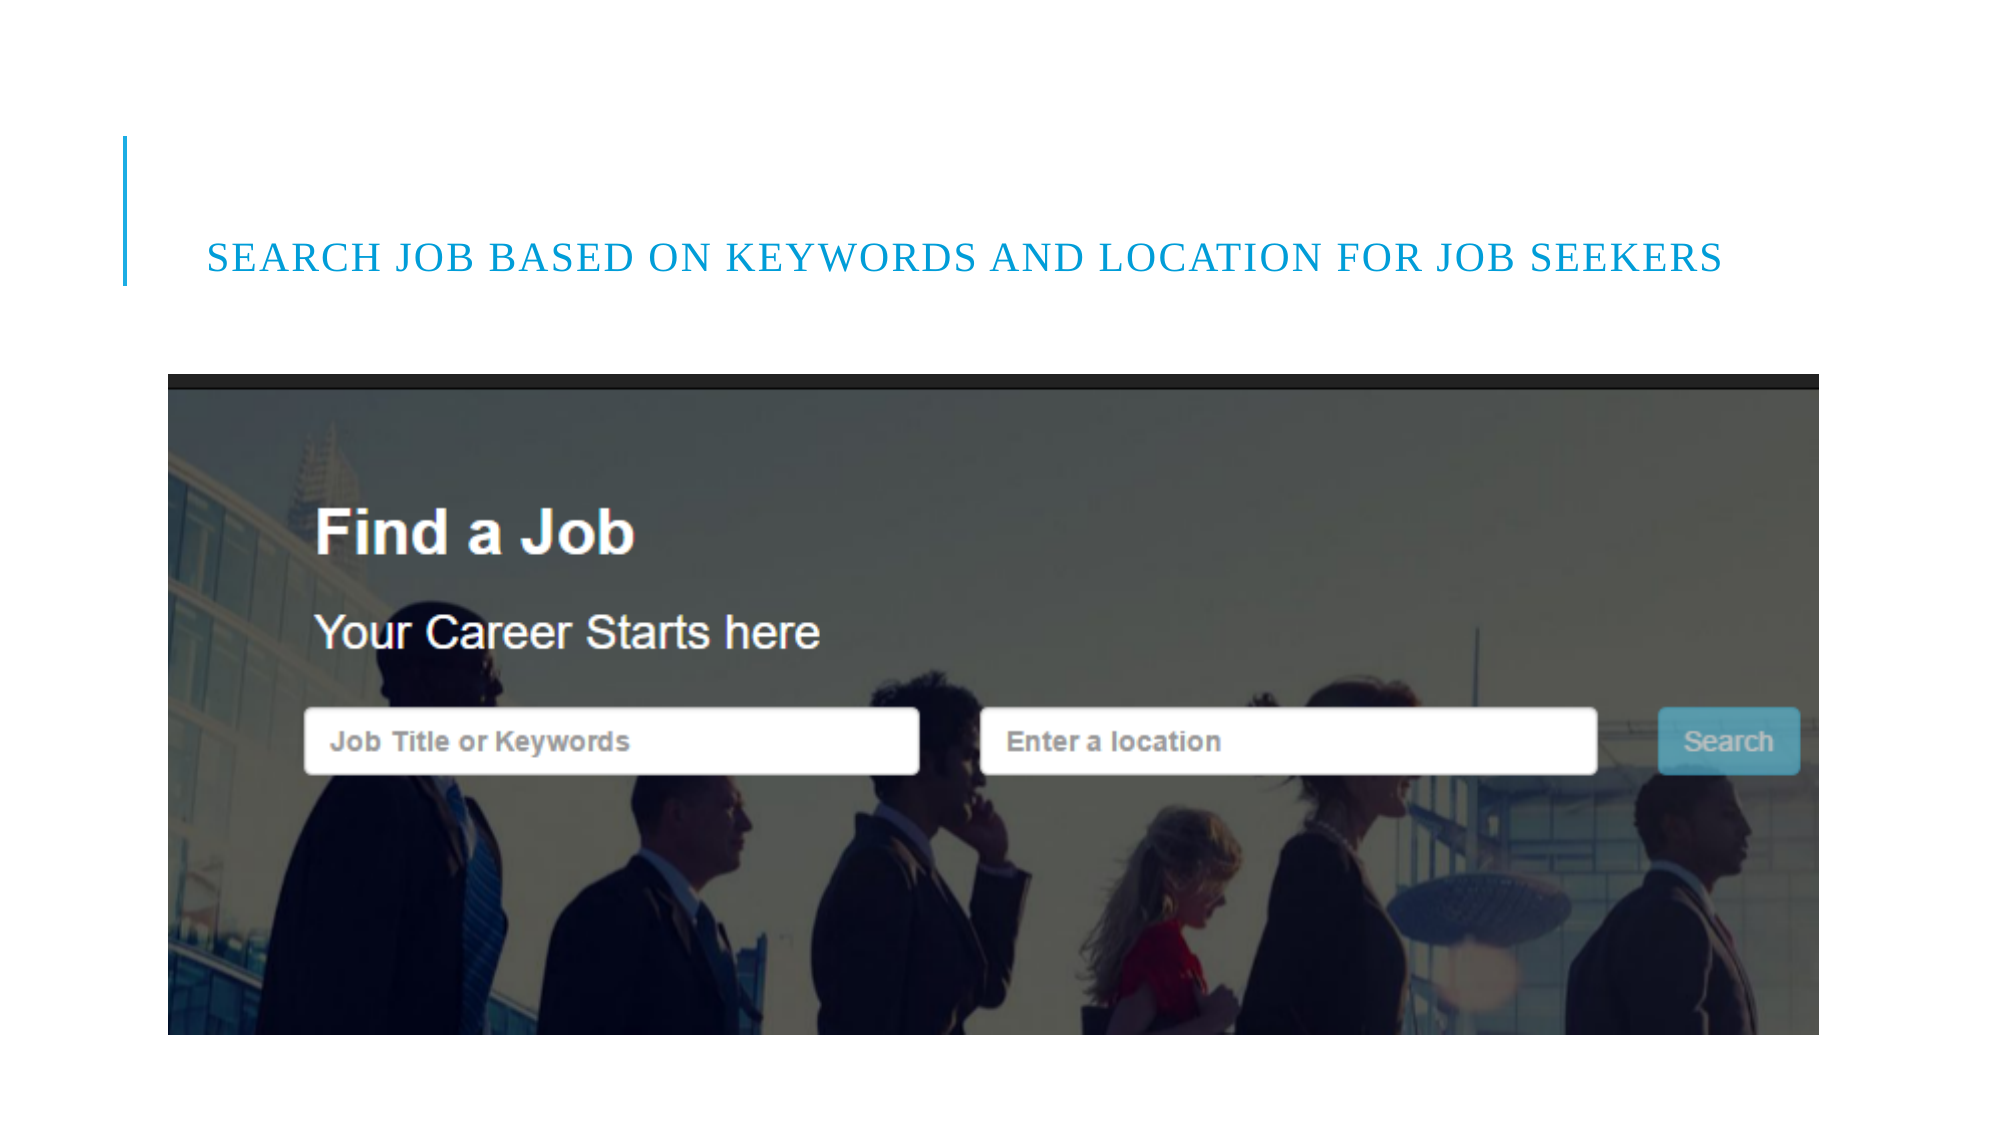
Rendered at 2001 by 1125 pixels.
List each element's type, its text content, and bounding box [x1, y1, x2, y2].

picture [167, 374, 1820, 1036]
title Search job based on keywords and location for job seekers [168, 96, 1763, 342]
